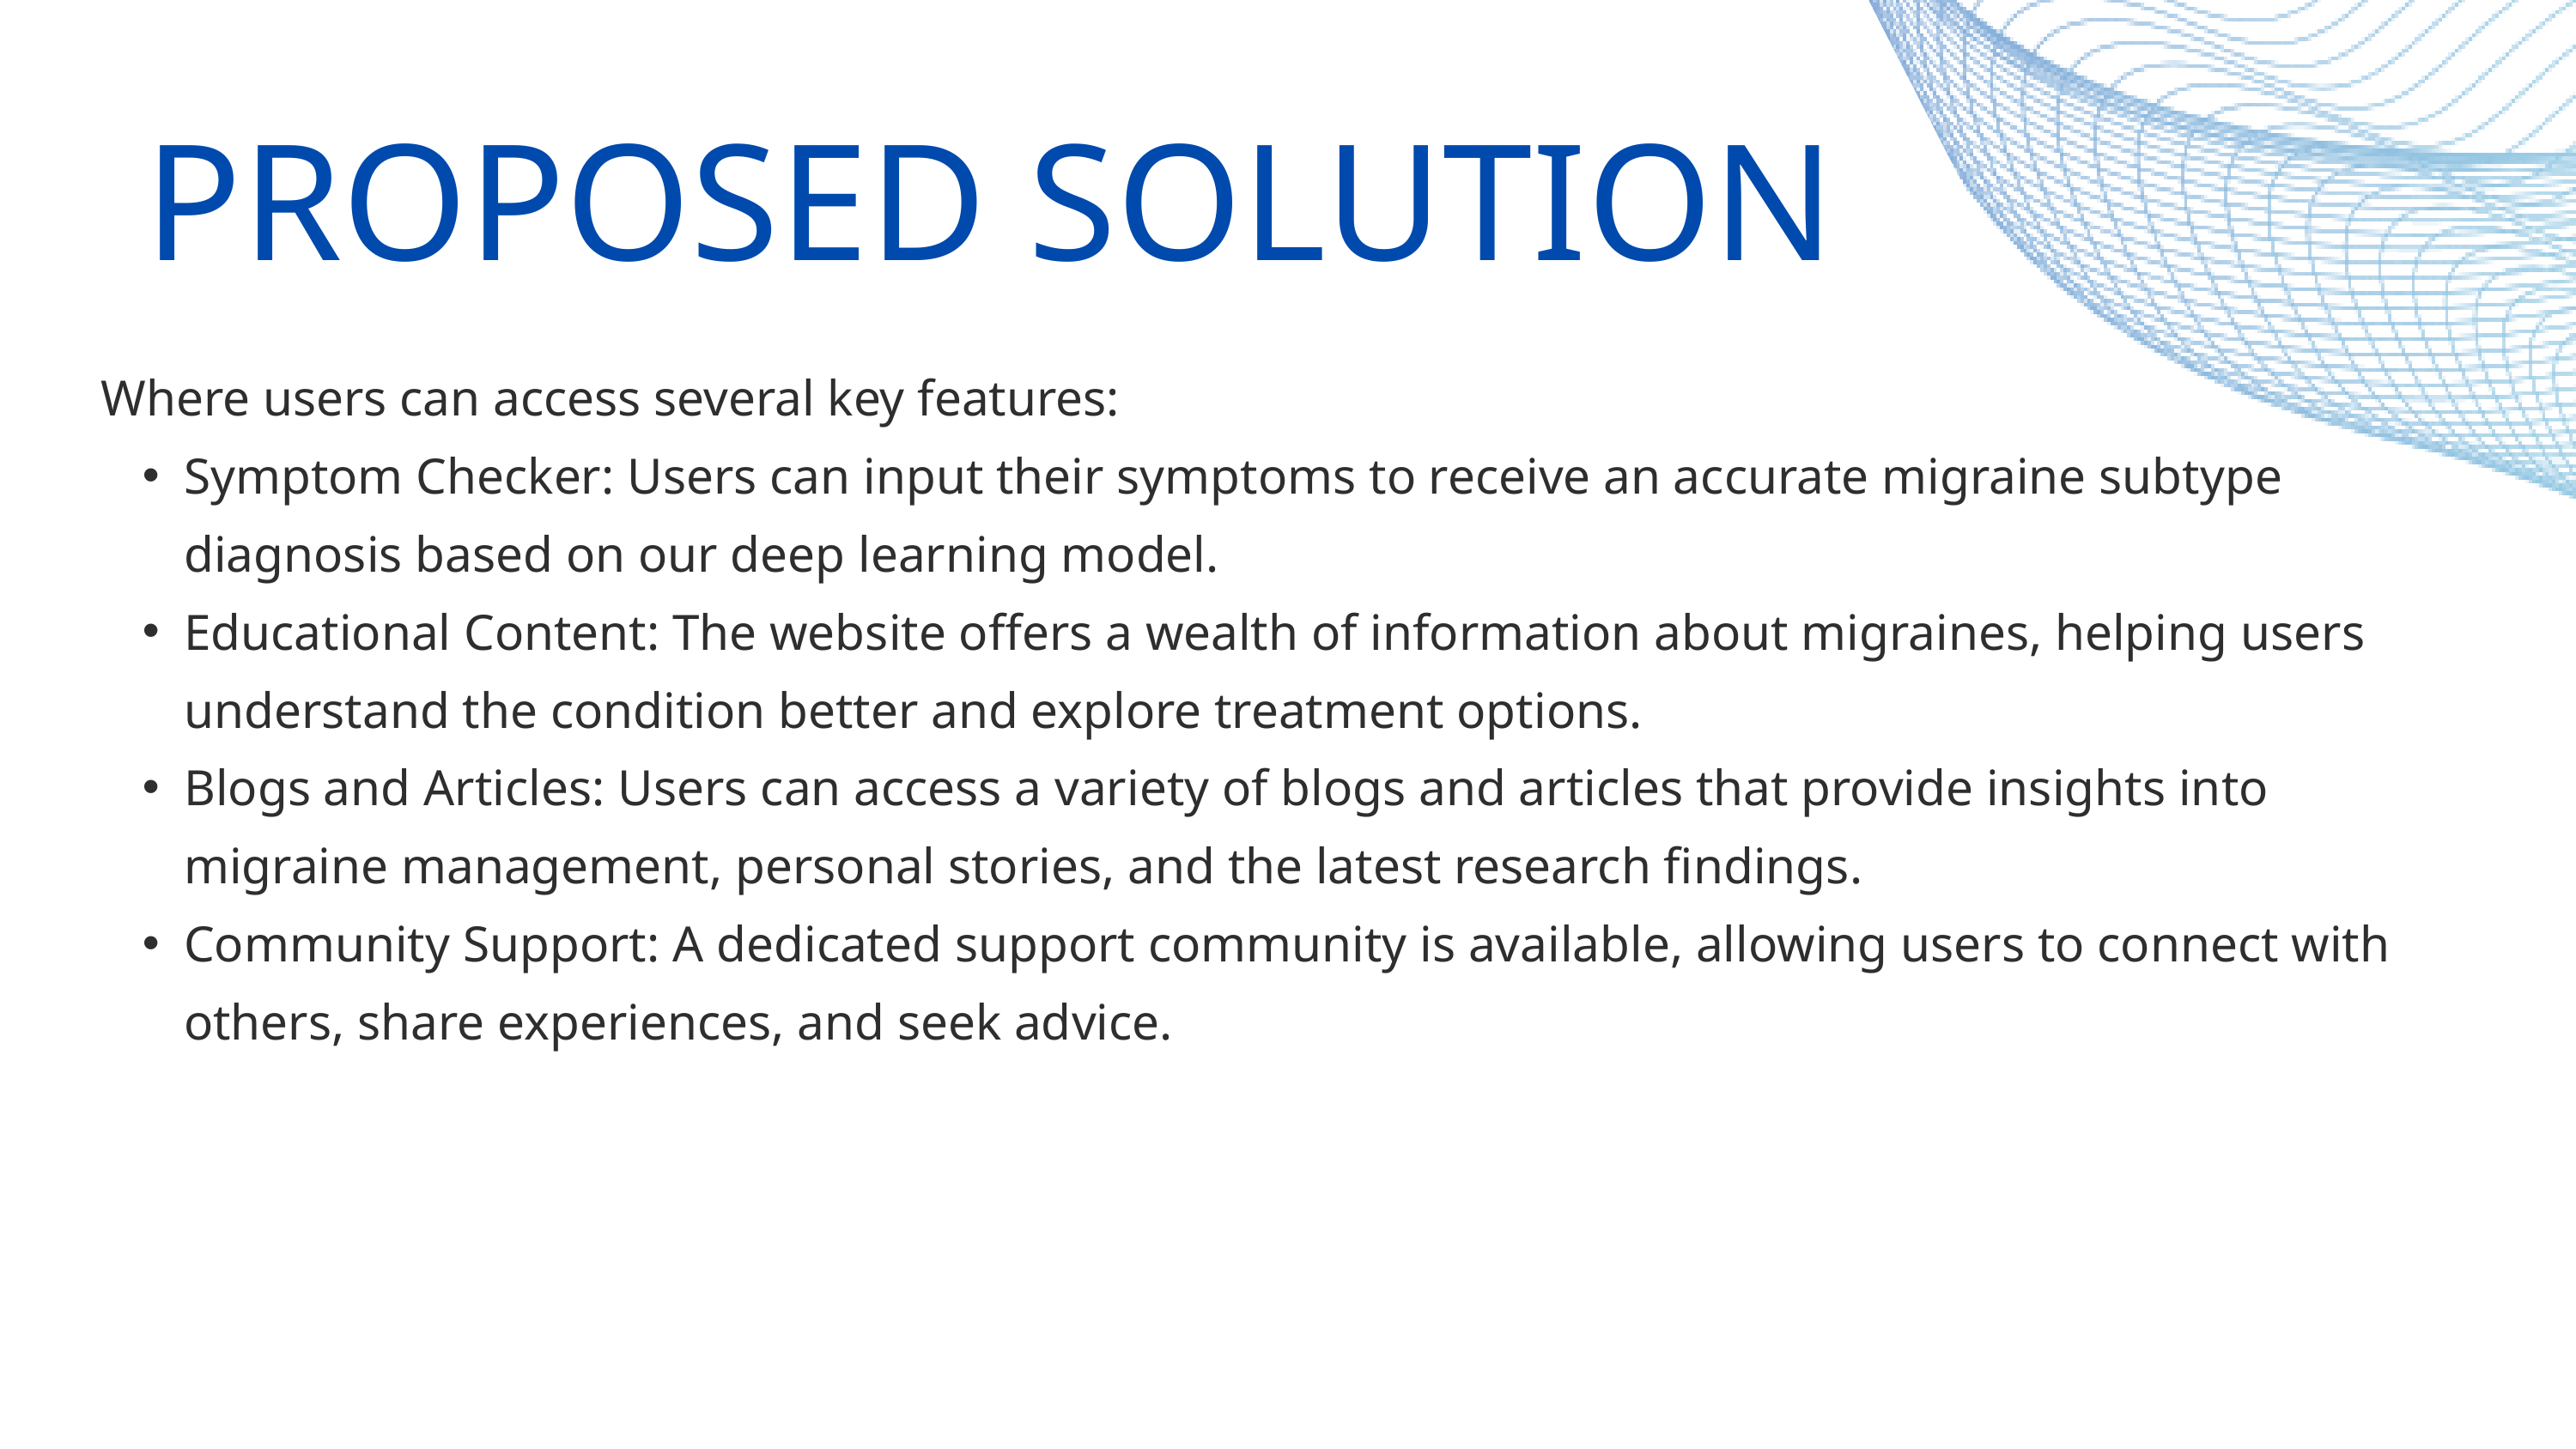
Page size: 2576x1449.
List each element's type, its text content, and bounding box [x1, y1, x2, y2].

text_box [1868, 0, 2576, 703]
text_box Where users can access several key features: Symptom Checker: Users can input their symptoms to receive an accurate migraine subtype diagnosis based on our deep learning model. Educational Content: The website offers a wealth of information about migraines, helping users understand the condition better and explore treatment options. Blogs and Articles: Users can access a variety of blogs and articles that provide insights into migraine management, personal stories, and the latest research findings. Community Support: A dedicated support community is available, allowing users to connect with others, share experiences, and seek advice. [100, 347, 2476, 1128]
text_box PROPOSED SOLUTION [144, 131, 2018, 293]
